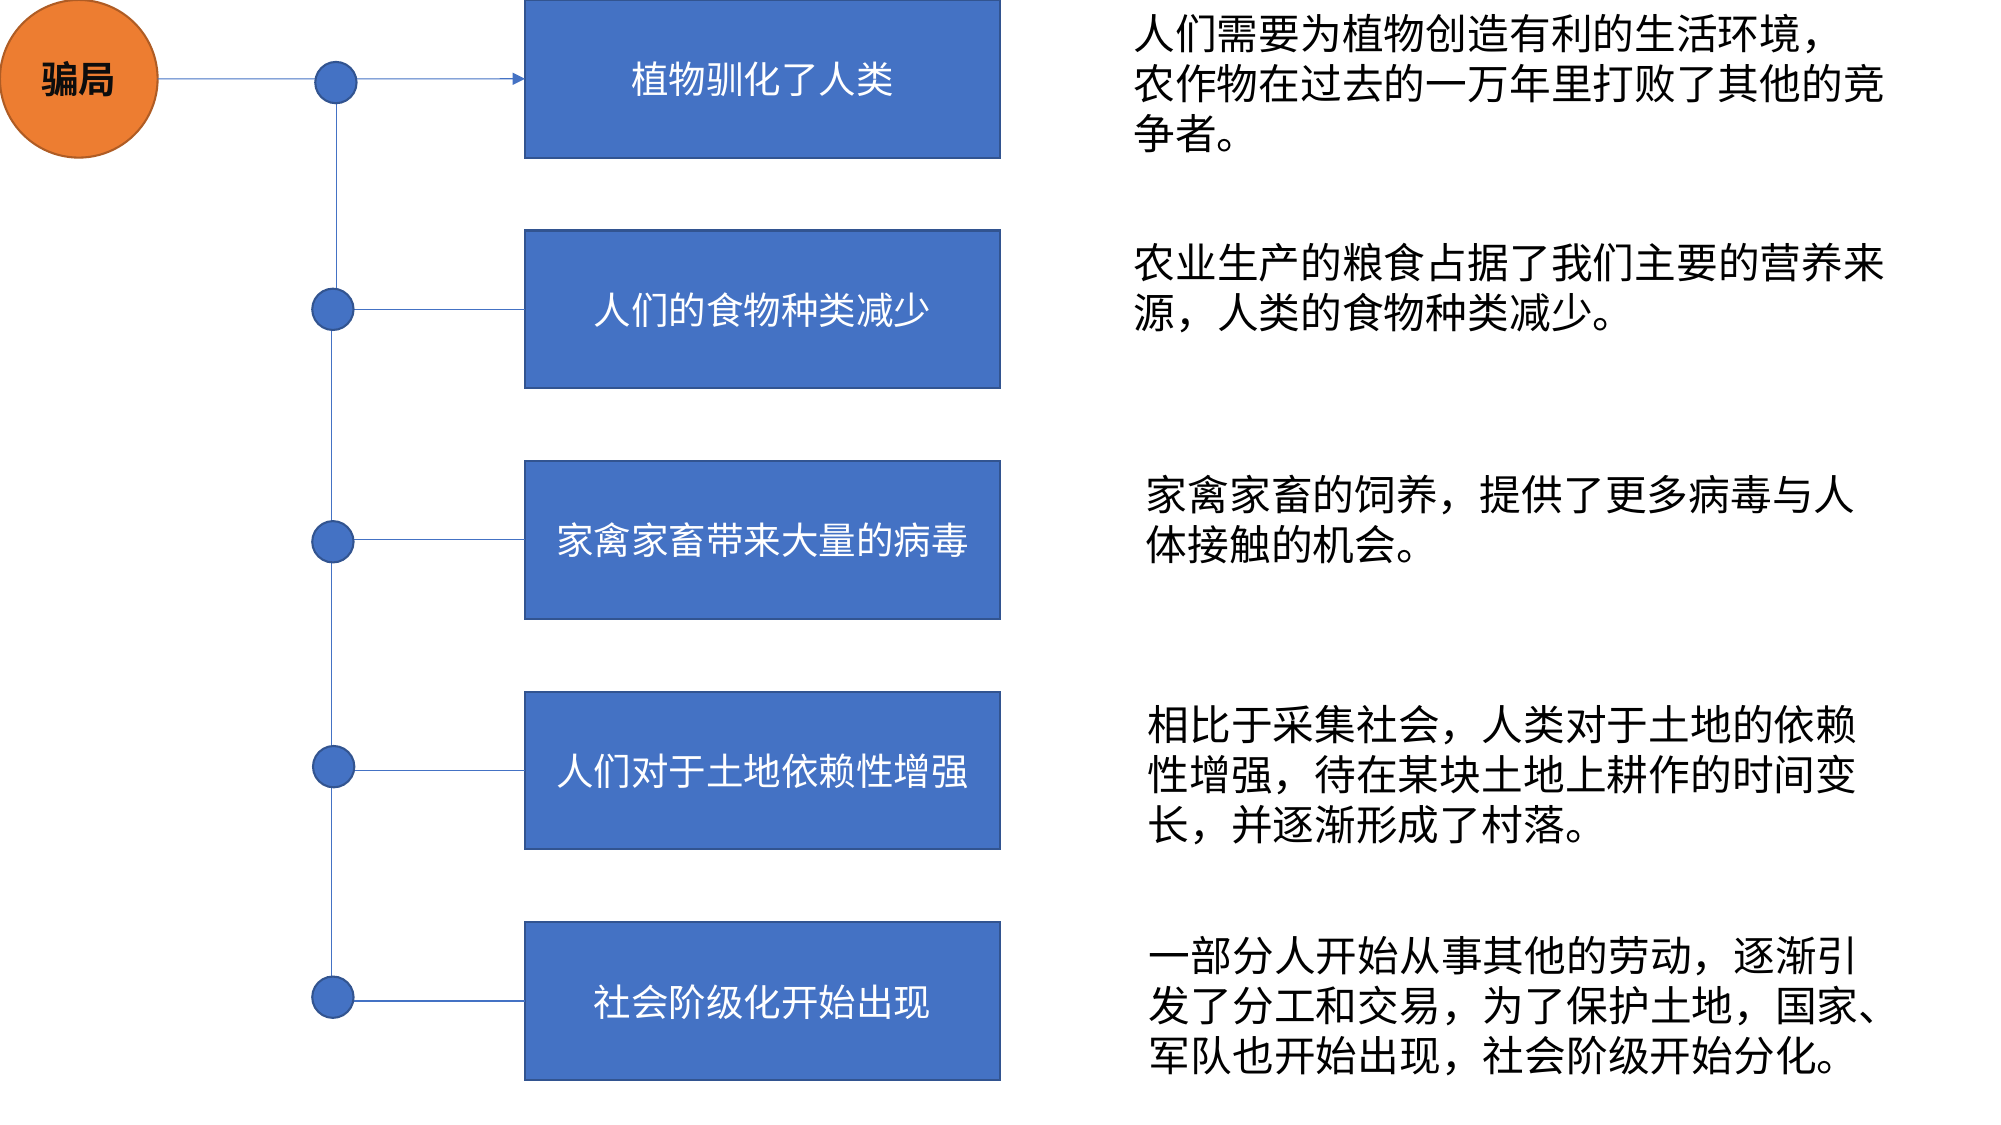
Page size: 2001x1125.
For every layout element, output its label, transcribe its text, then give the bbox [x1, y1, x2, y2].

text_box [314, 60, 358, 78]
text_box 人们的食物种类减少 [525, 229, 1001, 389]
text_box 社会阶级化开始出现 [524, 921, 1001, 1081]
text_box 一部分人开始从事其他的劳动，逐渐引发了分工和交易，为了保护土地，国家、军队也开始出现，社会阶级开始分化。 [1134, 922, 1909, 1087]
text_box 家禽家畜带来大量的病毒 [525, 460, 1001, 620]
text_box 家禽家畜的饲养，提供了更多病毒与人体接触的机会。 [1131, 461, 1908, 576]
text_box [311, 745, 331, 789]
text_box 人们对于土地依赖性增强 [525, 691, 1001, 850]
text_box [331, 309, 525, 539]
text_box 植物驯化了人类 [524, 0, 1001, 159]
text_box [311, 520, 331, 564]
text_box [331, 770, 525, 1001]
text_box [336, 84, 525, 309]
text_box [331, 539, 525, 770]
text_box 相比于采集社会，人类对于土地的依赖性增强，待在某块土地上耕作的时间变长，并逐渐形成了村落。 [1132, 691, 1909, 857]
text_box [311, 287, 336, 331]
text_box 人们需要为植物创造有利的生活环境， 农作物在过去的一万年里打败了其他的竞争者。 [1118, 0, 1923, 165]
text_box [311, 975, 355, 1019]
text_box 农业生产的粮食占据了我们主要的营养来源，人类的食物种类减少。 [1118, 229, 1908, 344]
text_box 骗局 [0, 0, 159, 159]
text_box [314, 79, 358, 105]
